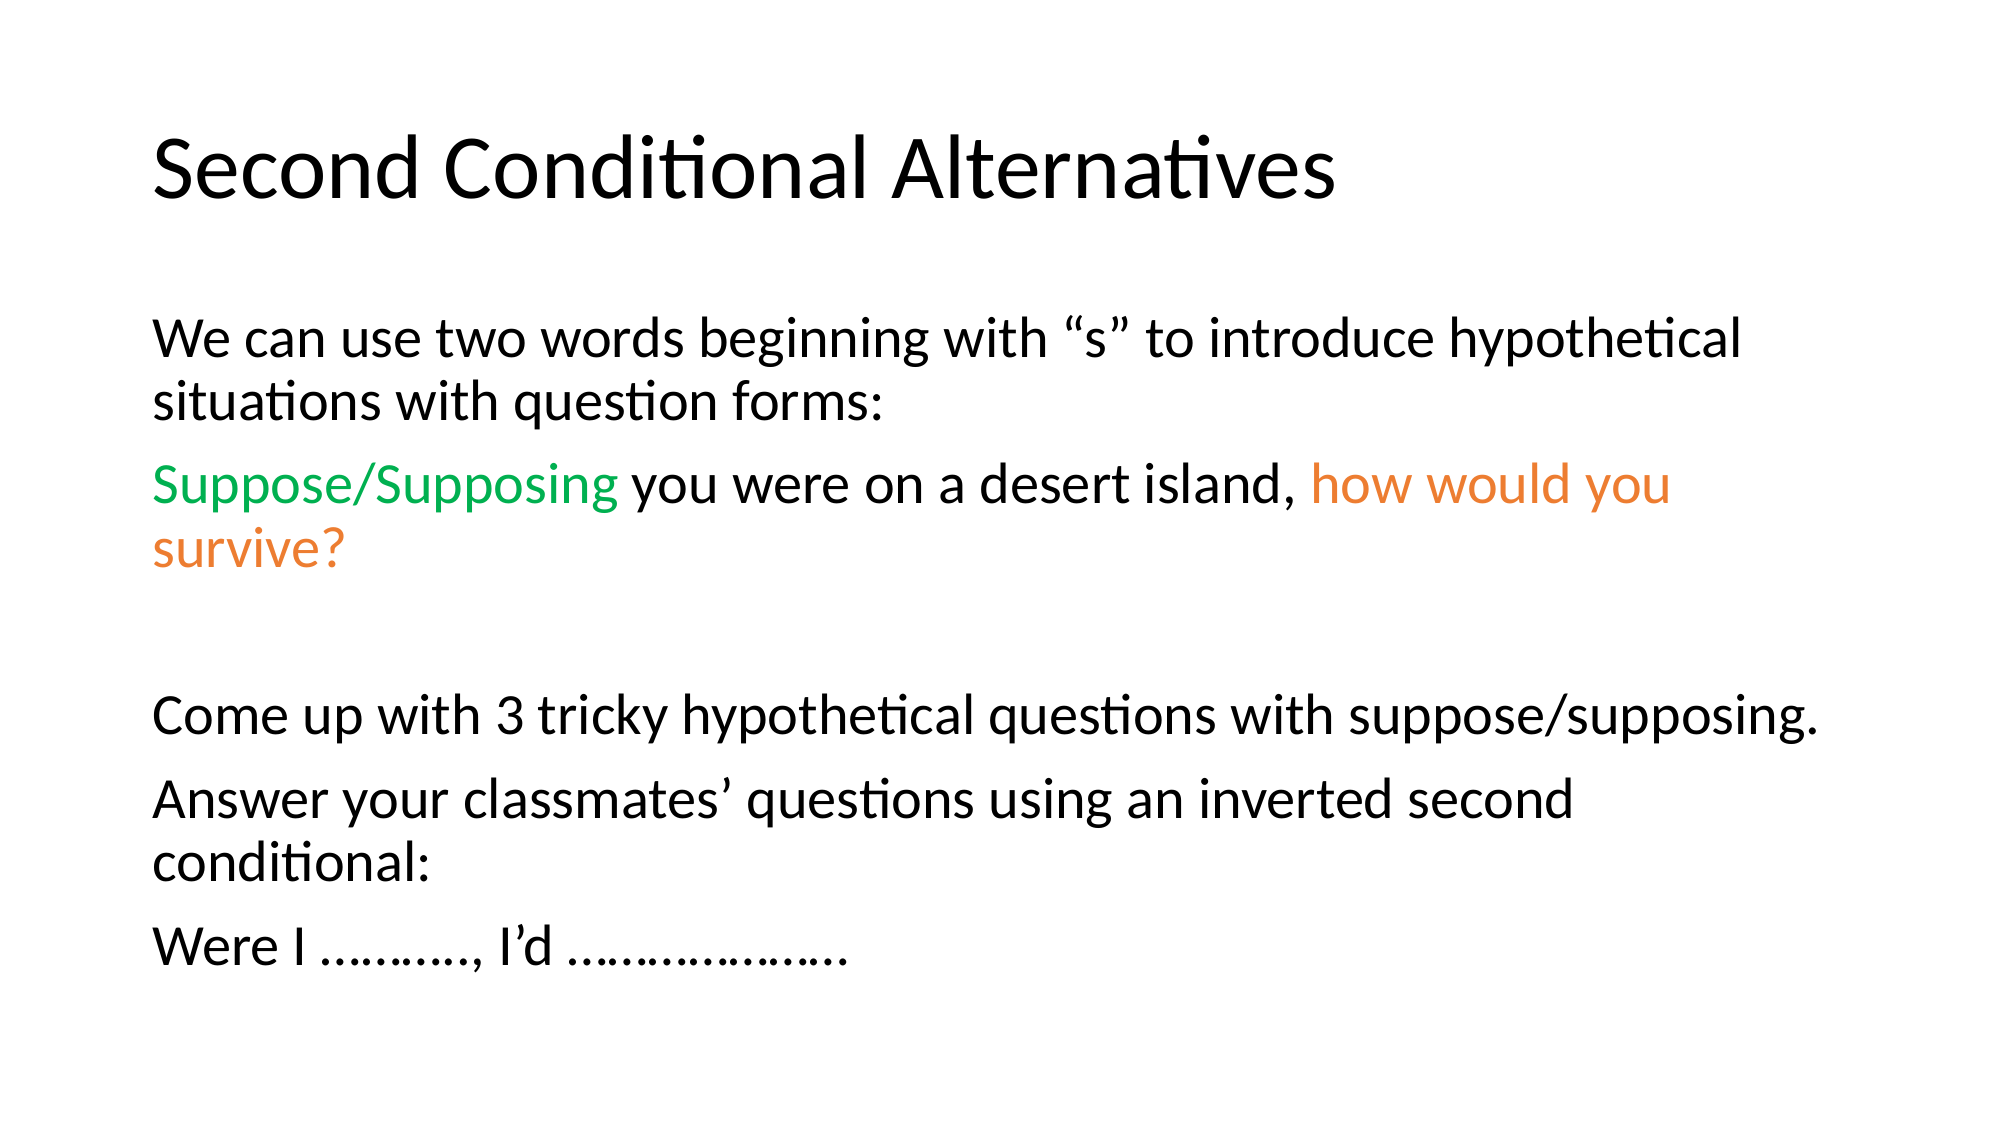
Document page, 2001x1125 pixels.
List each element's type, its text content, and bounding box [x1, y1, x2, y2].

title Second Conditional Alternatives [137, 59, 1863, 278]
list We can use two words beginning with “s” to introduce hypothetical situations with question forms: Suppose/Supposing you were on a desert island, how would you survive? Come up with 3 tricky hypothetical questions with suppose/supposing. Answer your classmates’ questions using an inverted second conditional: Were I ……….., I’d ………………… [137, 299, 1863, 1014]
